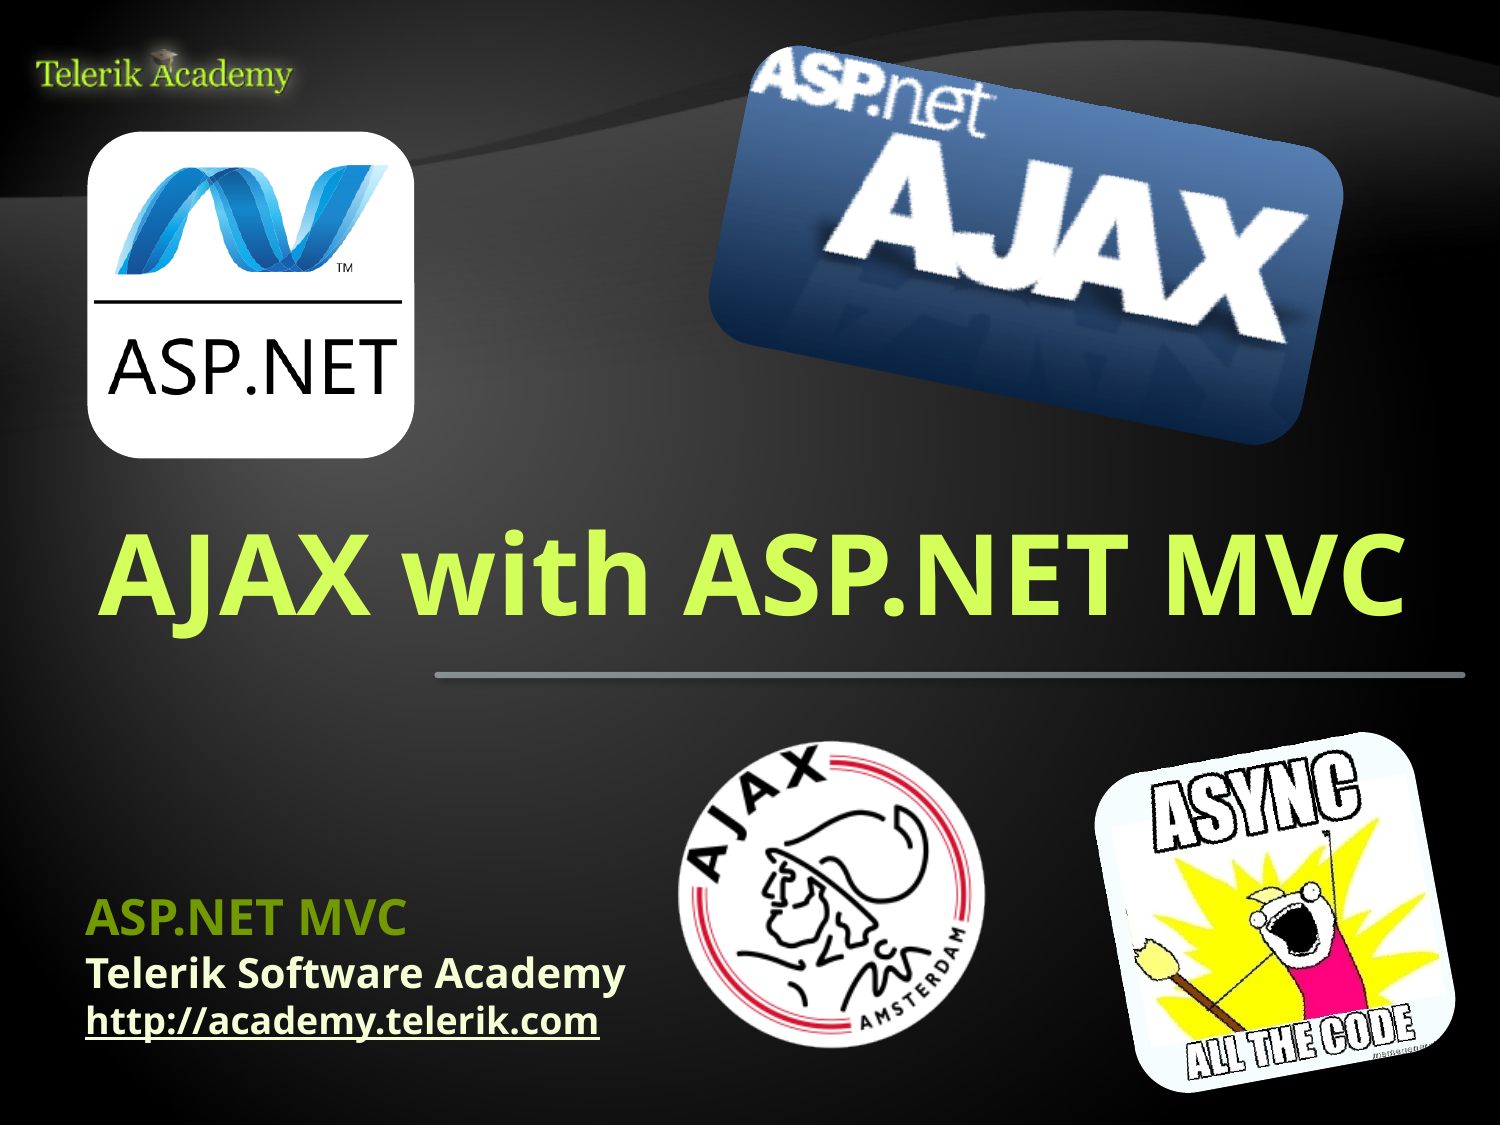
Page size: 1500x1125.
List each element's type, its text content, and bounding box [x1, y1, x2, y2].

text_box ASP.NET MVC [70, 877, 667, 953]
text_box http://academy.telerik.com [70, 989, 669, 1056]
picture [0, 0, 1500, 1125]
text_box Telerik Software Academy [70, 953, 667, 989]
title AJAX with ASP.NET MVC [75, 387, 1425, 638]
